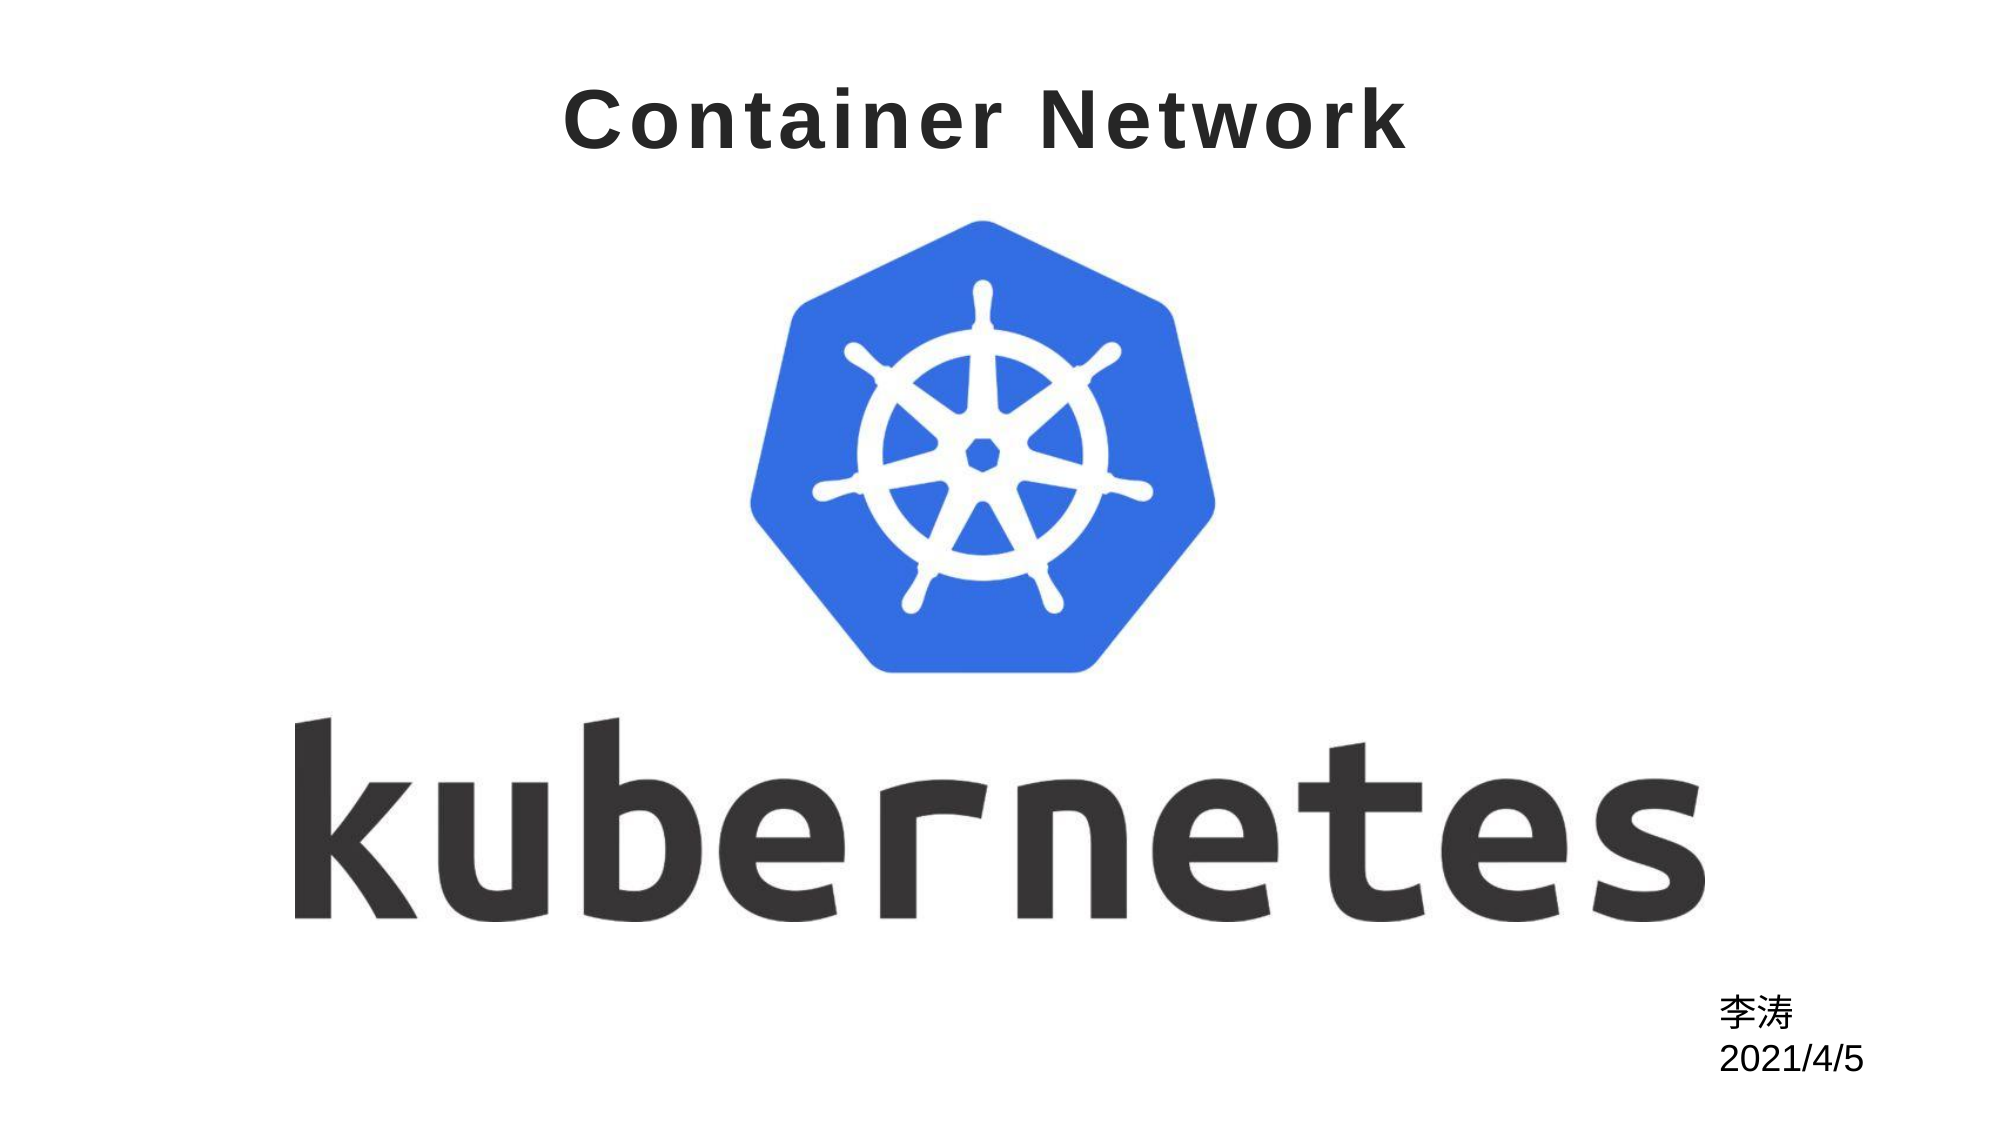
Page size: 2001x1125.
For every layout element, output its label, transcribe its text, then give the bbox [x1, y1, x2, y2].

picture [295, 203, 1705, 922]
text_box 李涛 2021/4/5 [1704, 981, 1974, 1087]
title Container Network [196, 56, 1804, 174]
